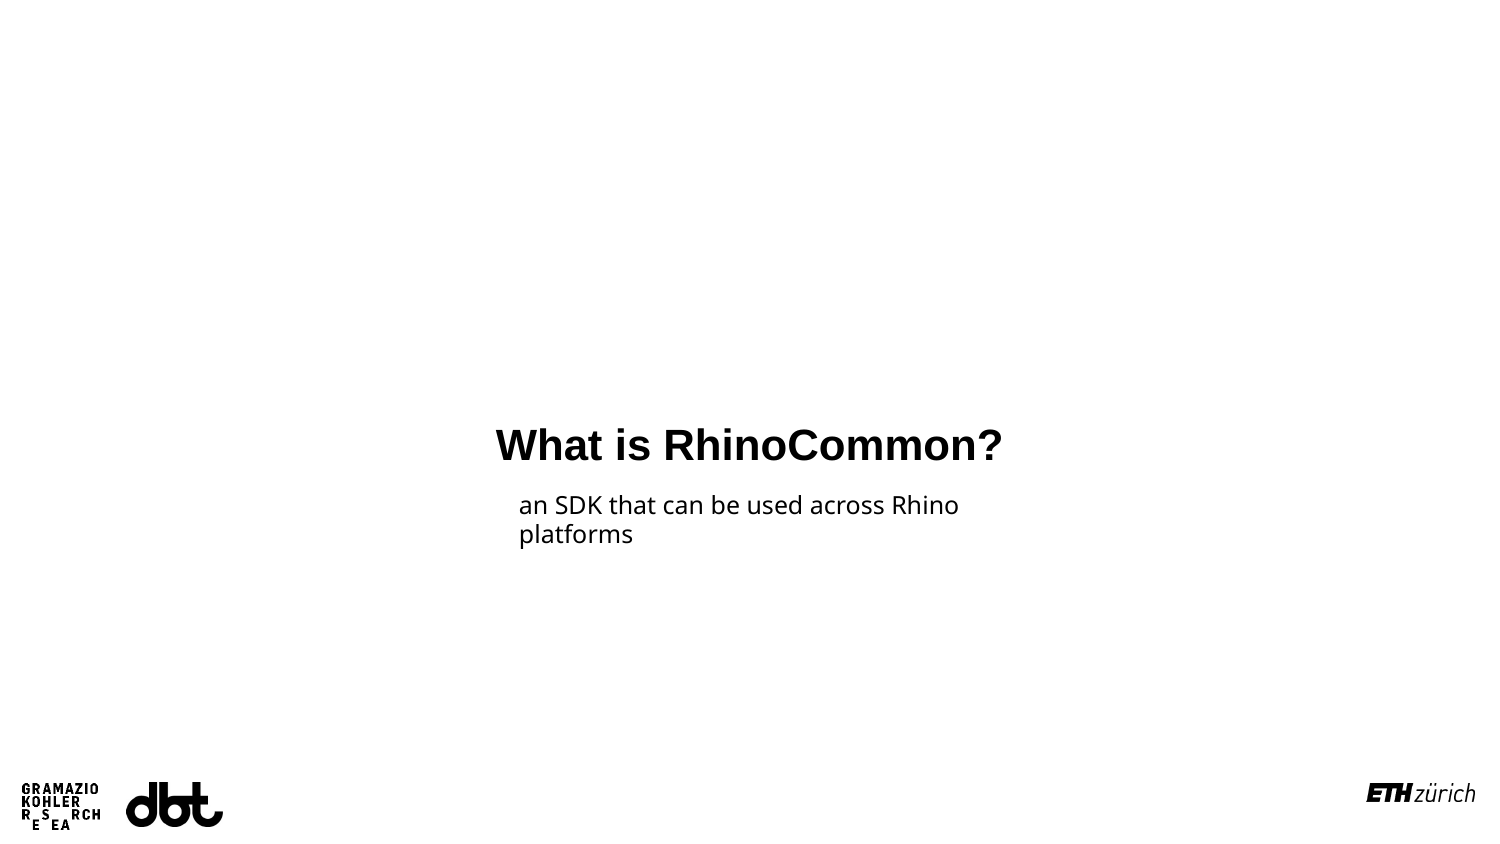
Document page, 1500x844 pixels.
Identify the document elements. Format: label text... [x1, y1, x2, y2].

picture [22, 783, 100, 830]
text_box an SDK that can be used across Rhino platforms [503, 474, 996, 564]
list What is RhinoCommon? [147, 390, 1353, 453]
picture [1366, 783, 1475, 802]
picture [126, 782, 223, 827]
